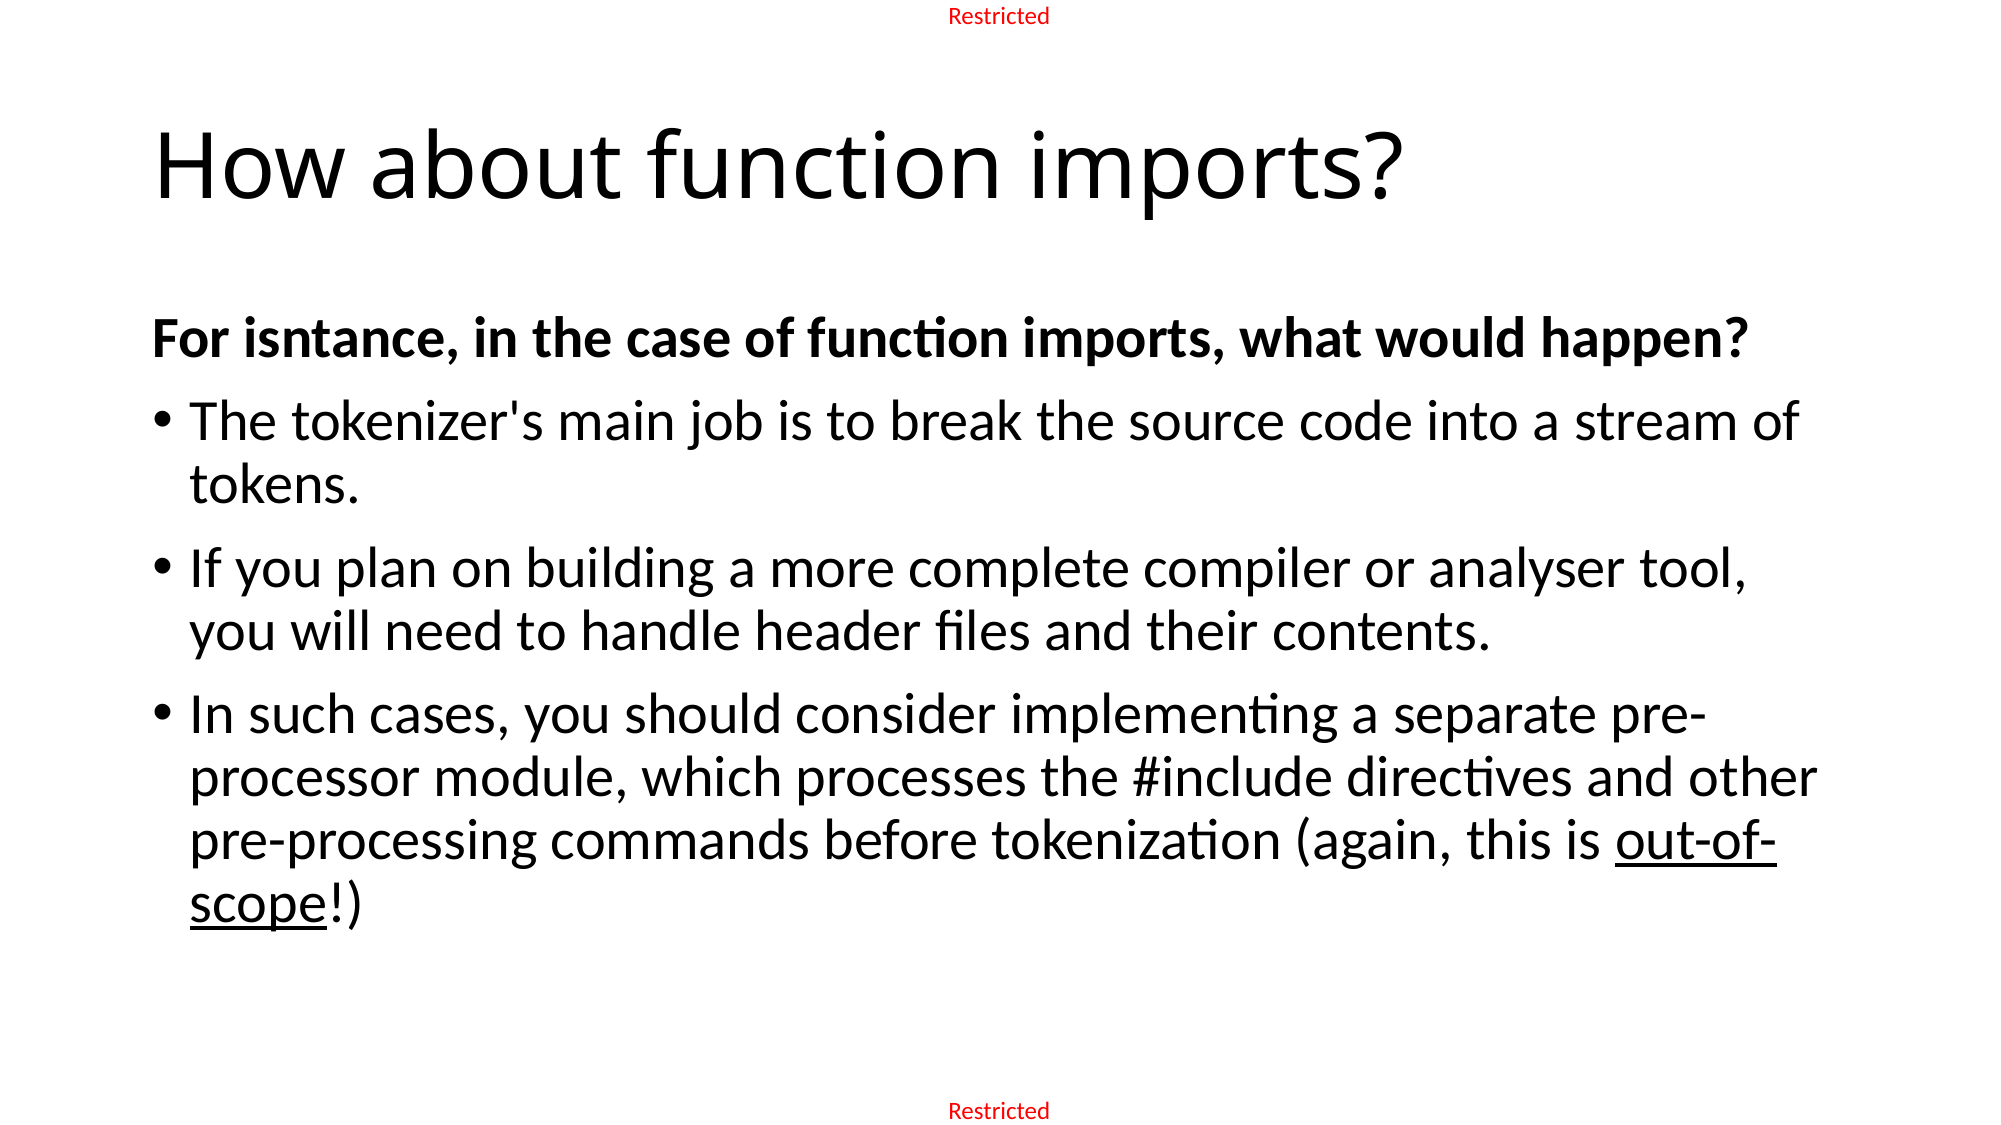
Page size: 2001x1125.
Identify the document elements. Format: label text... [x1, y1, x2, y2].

title How about function imports? [137, 59, 1863, 278]
list For isntance, in the case of function imports, what would happen? The tokenizer's main job is to break the source code into a stream of tokens. If you plan on building a more complete compiler or analyser tool, you will need to handle header files and their contents. In such cases, you should consider implementing a separate pre-processor module, which processes the #include directives and other pre-processing commands before tokenization (again, this is out-of-scope!) [137, 299, 1863, 1014]
